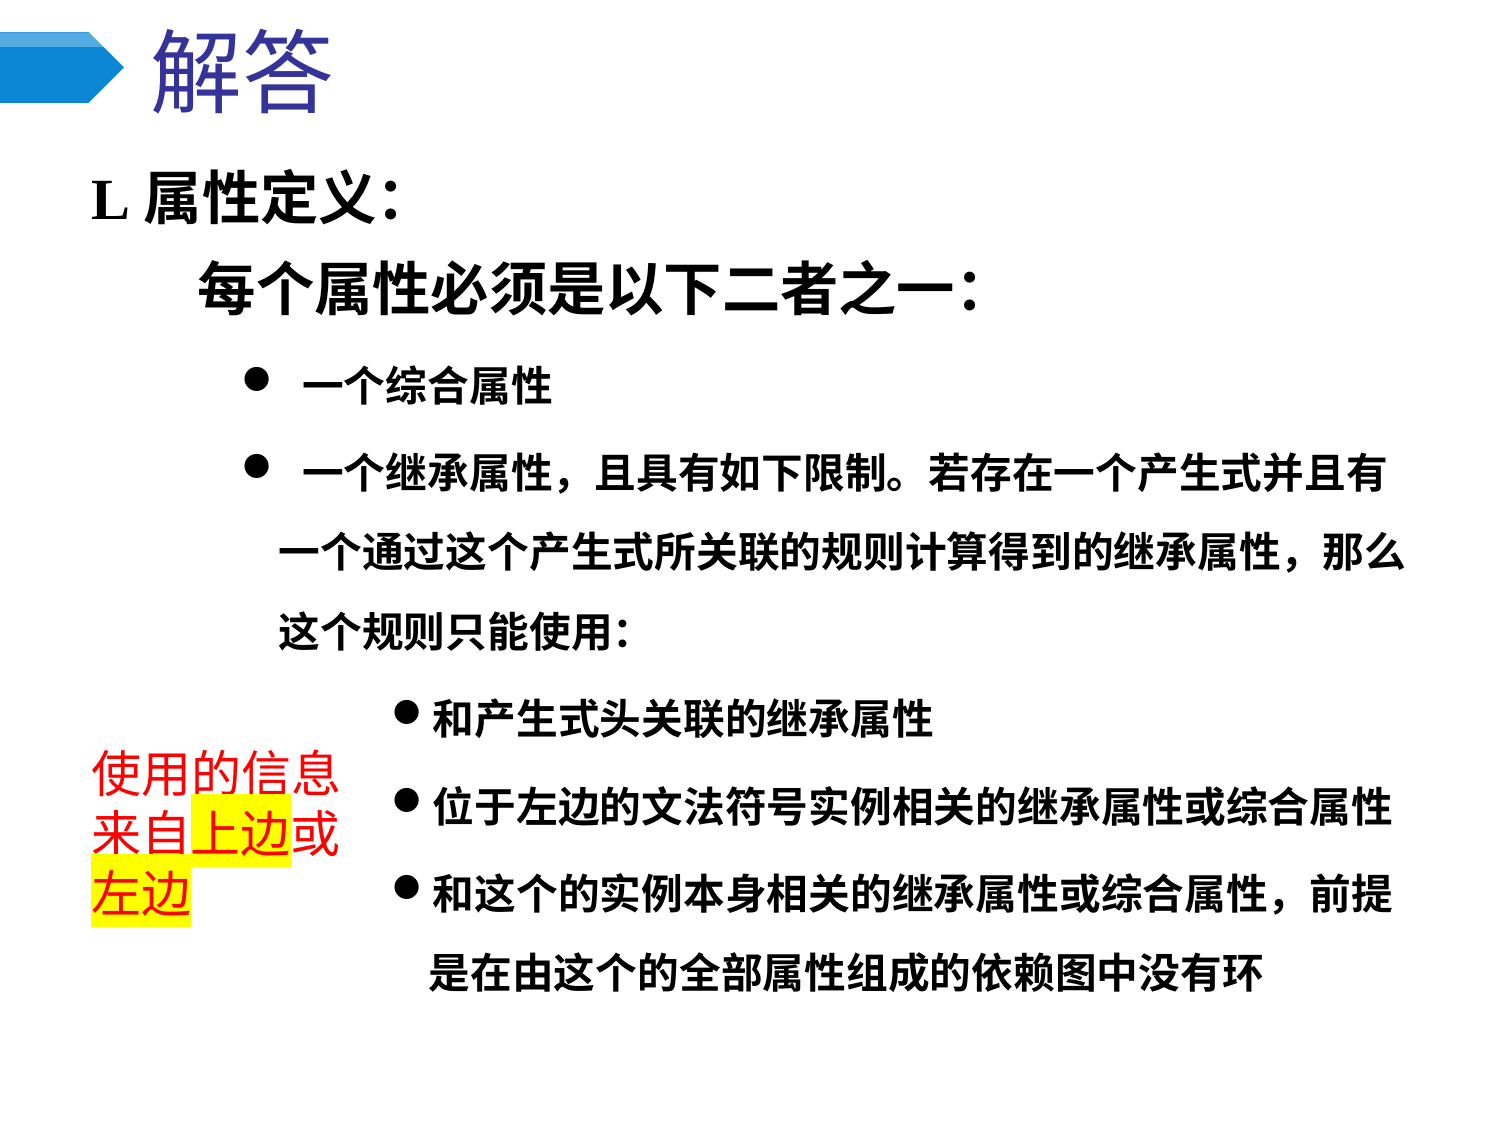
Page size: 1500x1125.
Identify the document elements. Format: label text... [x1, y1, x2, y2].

text_box 使用的信息来自上边或左边 [76, 734, 359, 930]
title 解答 [135, 26, 1468, 132]
